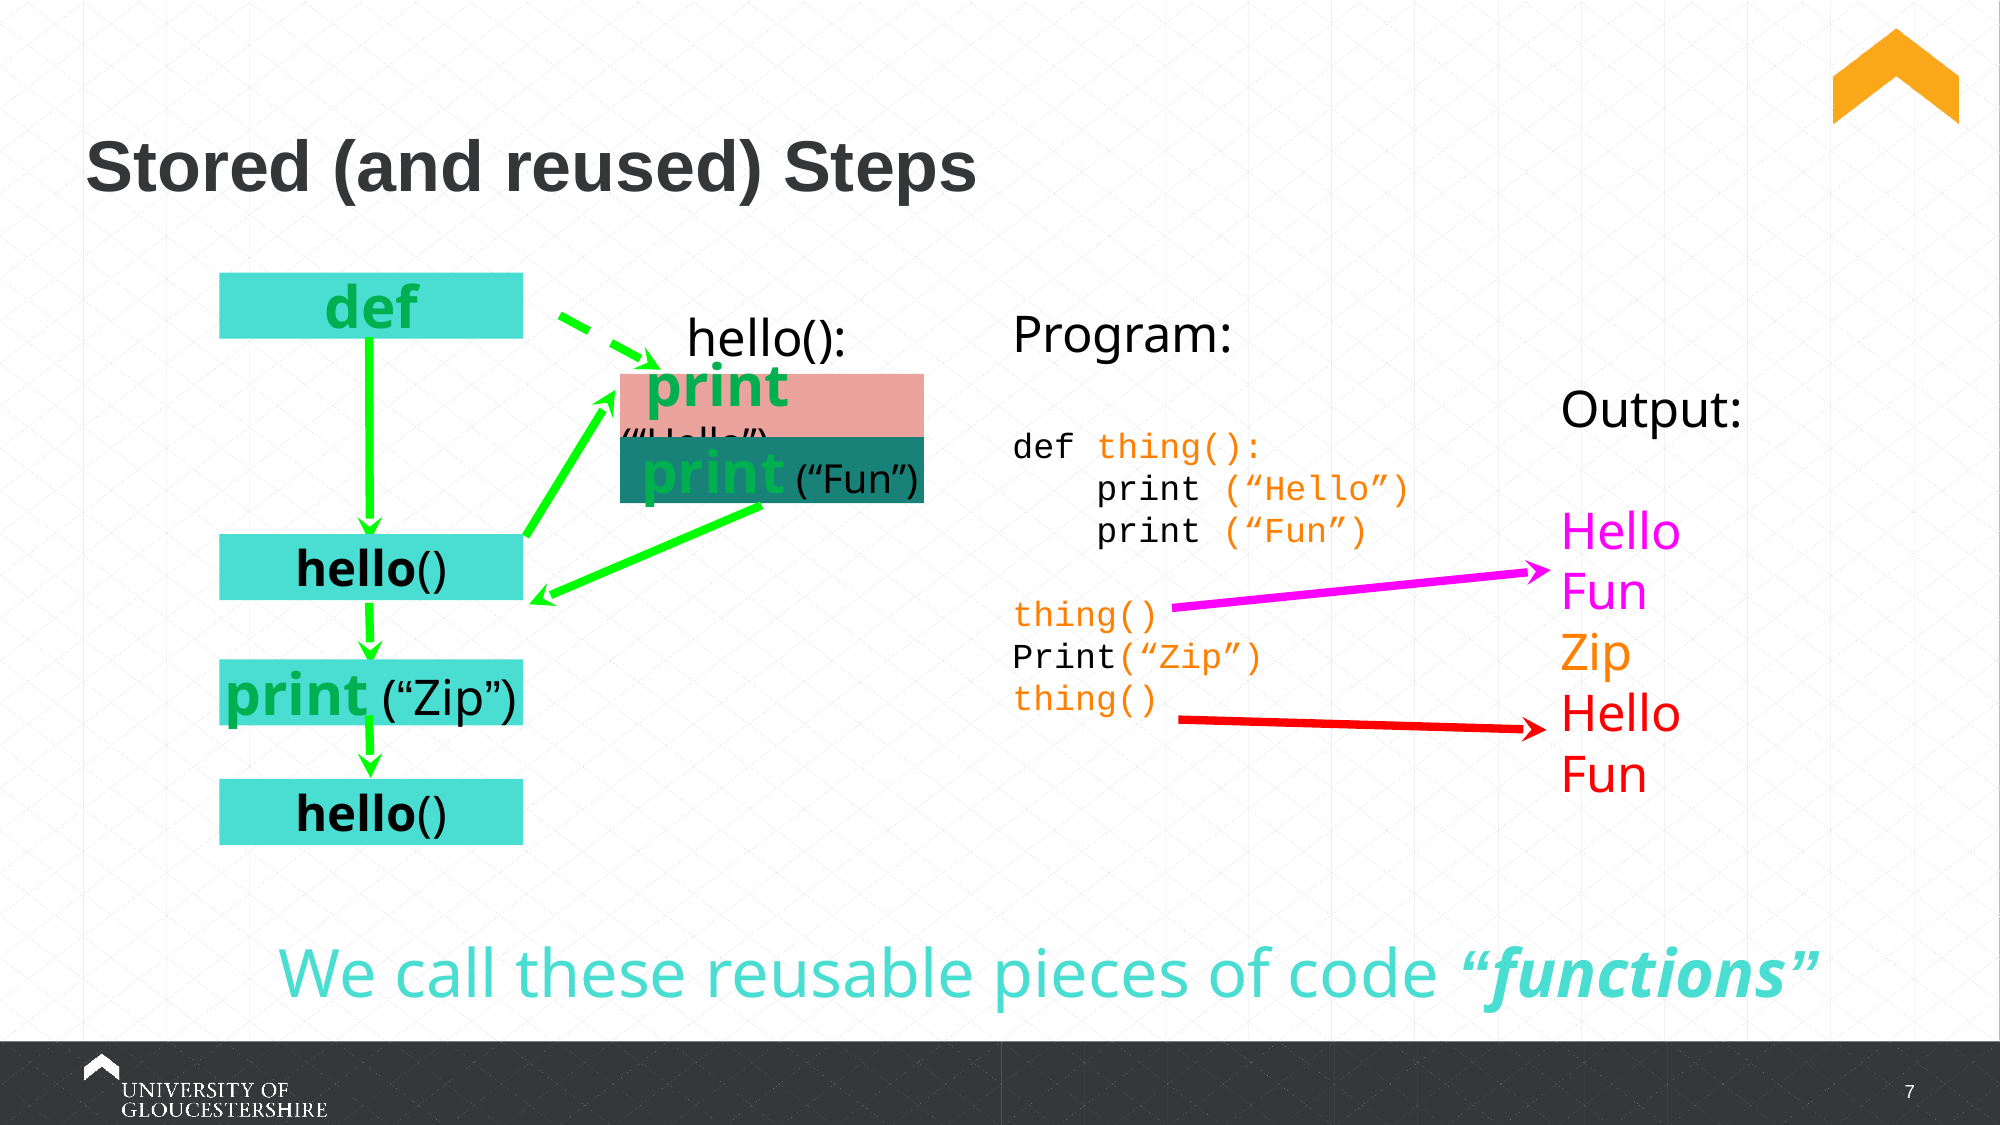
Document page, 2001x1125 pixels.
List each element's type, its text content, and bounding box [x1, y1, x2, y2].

text_box def [219, 272, 524, 339]
title Stored (and reused) Steps [85, 138, 983, 257]
text_box [364, 653, 377, 659]
text_box hello(): [686, 306, 847, 367]
text_box print (“Fun”) [620, 437, 924, 504]
text_box [364, 765, 377, 779]
text_box Program: def thing(): print (“Hello”) print (“Fun”) thing() Print(“Zip”) thing() [1012, 301, 1412, 718]
text_box [647, 358, 661, 370]
text_box [363, 529, 376, 534]
text_box [603, 389, 616, 404]
picture [0, 1, 2001, 1125]
text_box [529, 593, 543, 606]
text_box hello() [219, 778, 524, 845]
text_box We call these reusable pieces of code “functions” [278, 931, 1821, 1012]
text_box print (“Zip”) [219, 659, 524, 726]
text_box hello() [219, 534, 524, 601]
text_box print (“Hello”) [620, 373, 924, 437]
text_box [1534, 723, 1547, 736]
text_box [1537, 565, 1551, 578]
text_box Output: Hello Fun Zip Hello Fun [1560, 382, 1911, 798]
